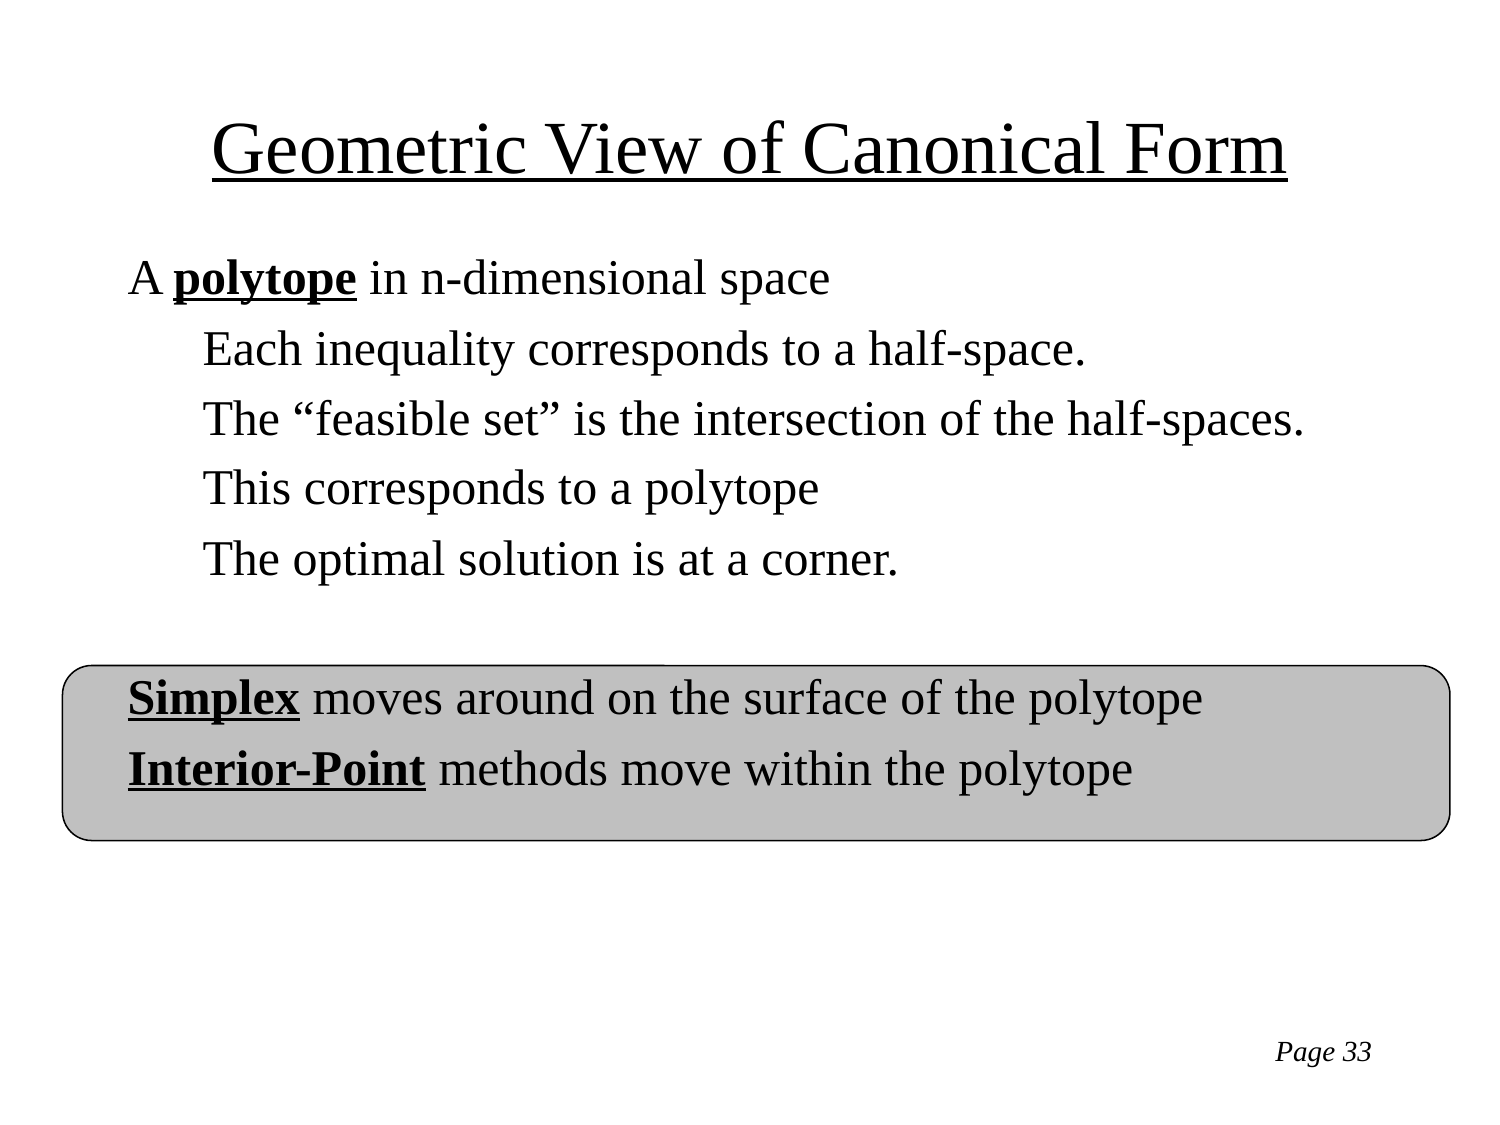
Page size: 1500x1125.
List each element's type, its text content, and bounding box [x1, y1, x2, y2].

slide_number Page 33 [1074, 1024, 1388, 1101]
text_box [62, 665, 112, 841]
list A polytope in n-dimensional space Each inequality corresponds to a half-space. The “feasible set” is the intersection of the half-spaces. This corresponds to a polytope The optimal solution is at a corner. Simplex moves around on the surface of the polytope Interior-Point methods move within the polytope [112, 237, 1388, 1000]
text_box [1388, 665, 1450, 841]
title Geometric View of Canonical Form [112, 75, 1388, 213]
